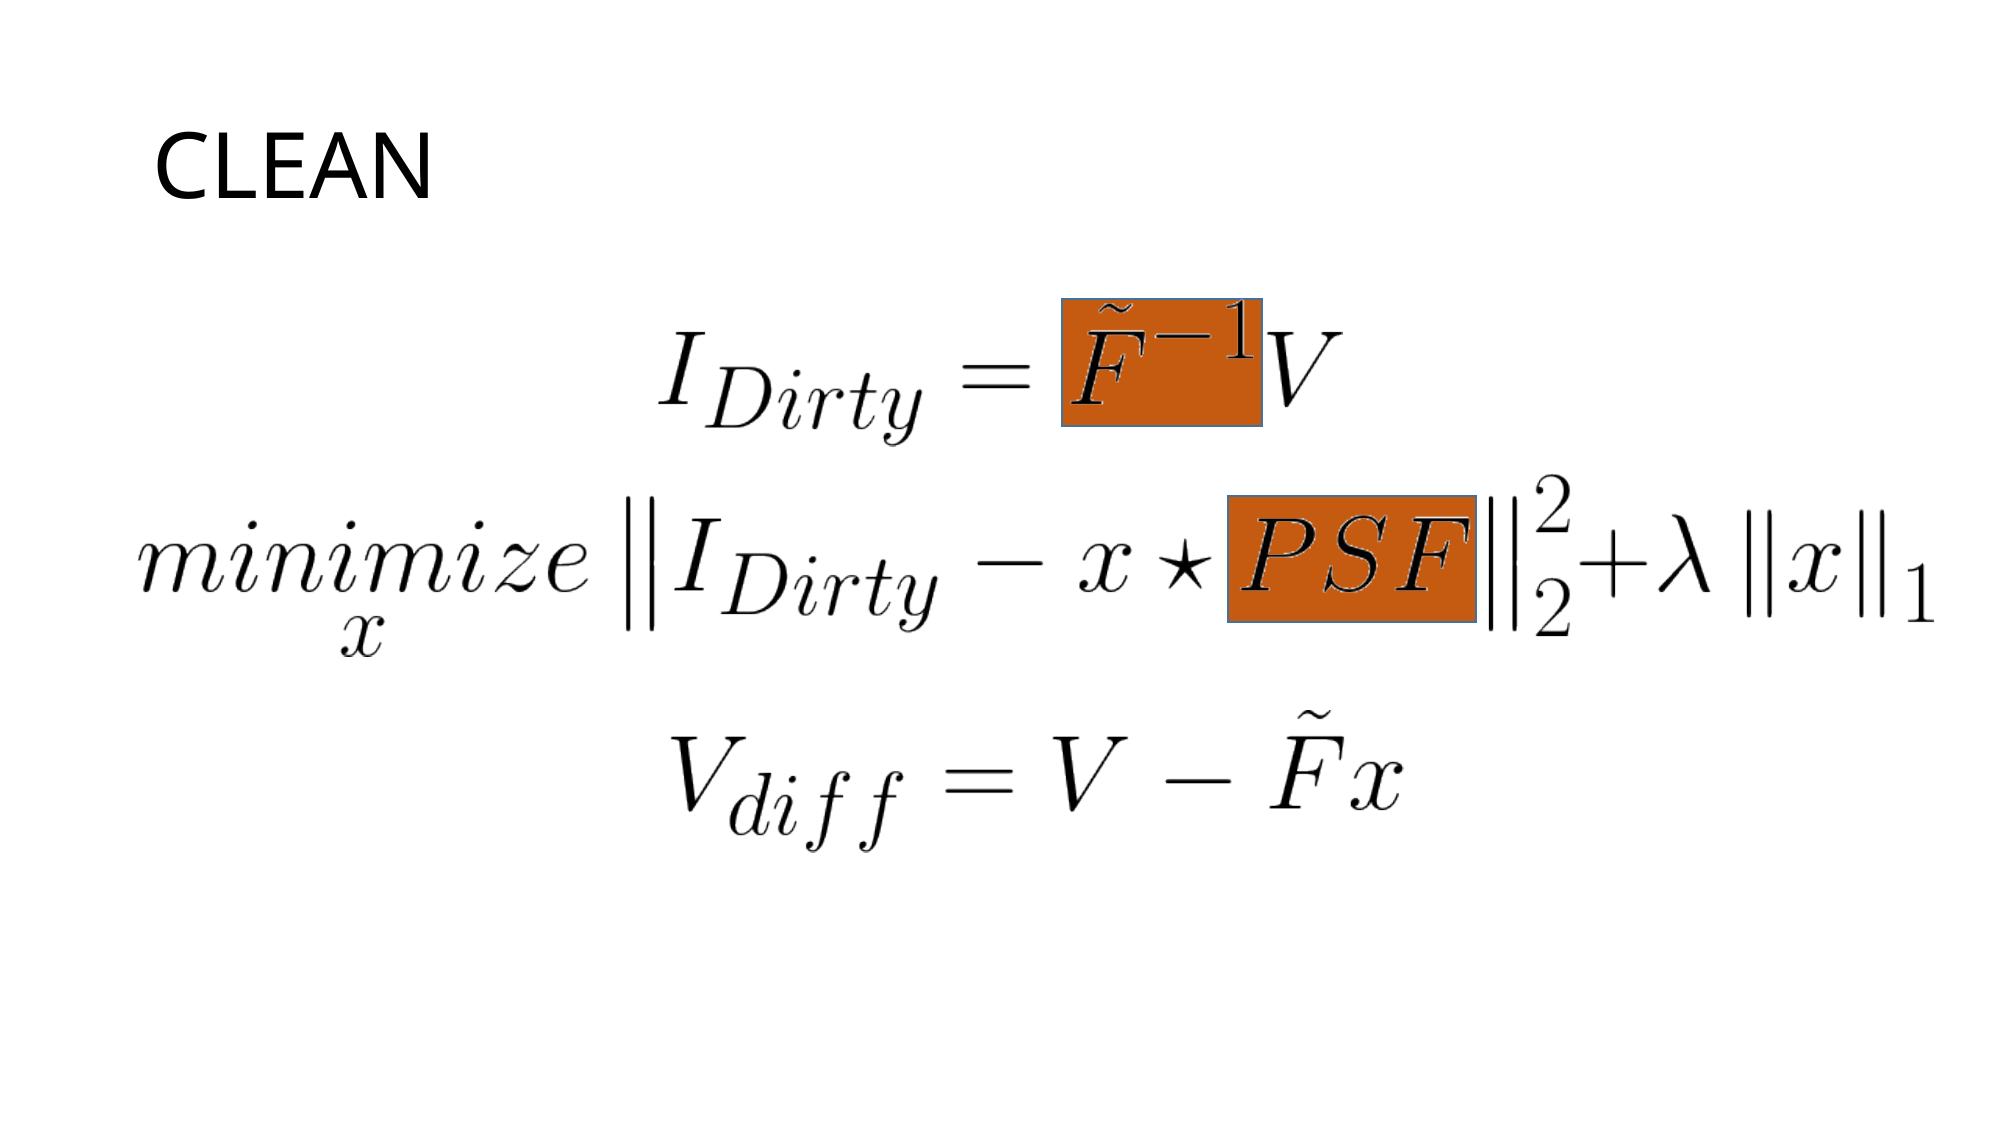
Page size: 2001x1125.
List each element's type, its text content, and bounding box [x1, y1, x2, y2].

picture [137, 473, 1936, 657]
picture [657, 299, 1343, 447]
picture [670, 710, 1404, 853]
title CLEAN [137, 59, 1863, 278]
